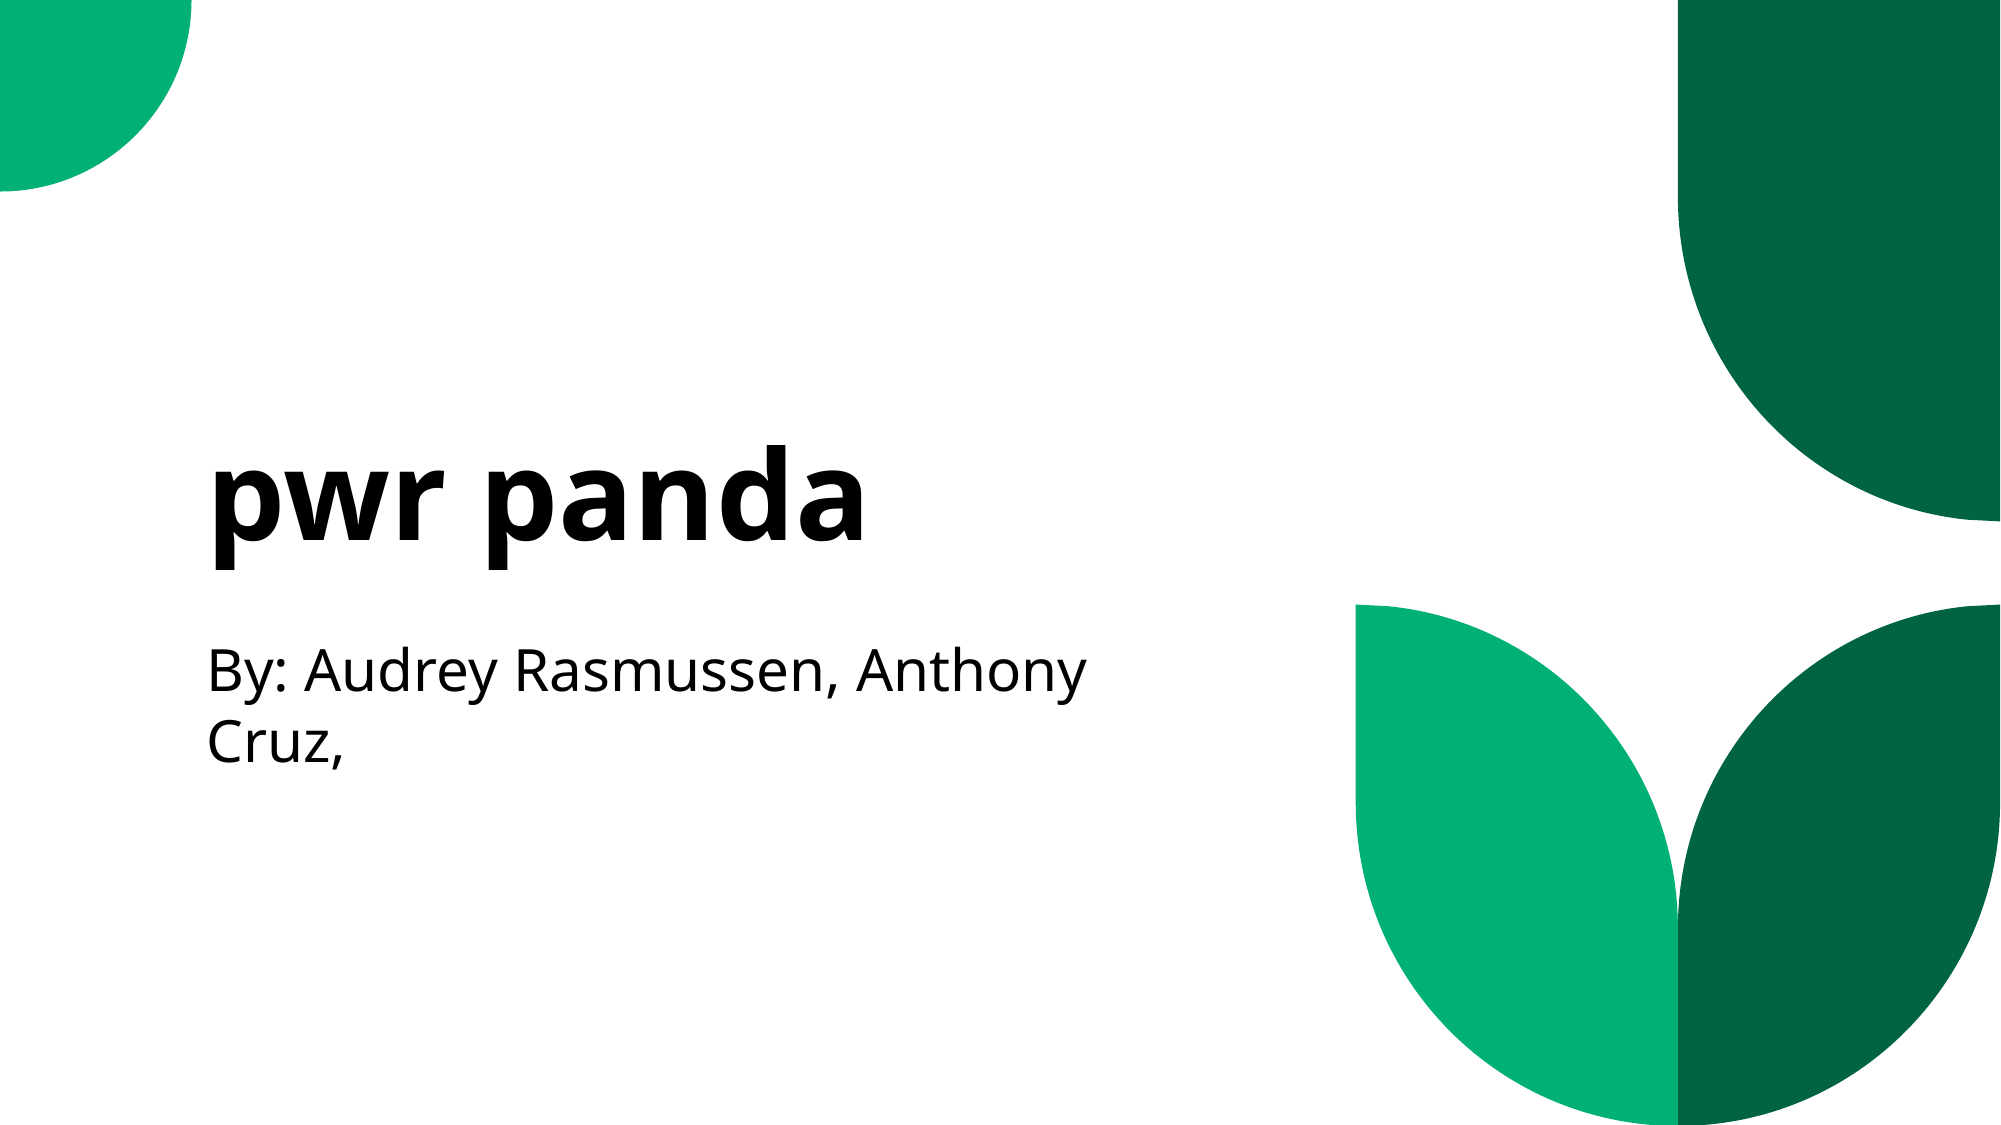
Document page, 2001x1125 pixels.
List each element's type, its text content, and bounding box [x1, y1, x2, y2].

title pwr panda [191, 187, 1212, 579]
subtitle By: Audrey Rasmussen, Anthony Cruz, [191, 626, 1212, 996]
